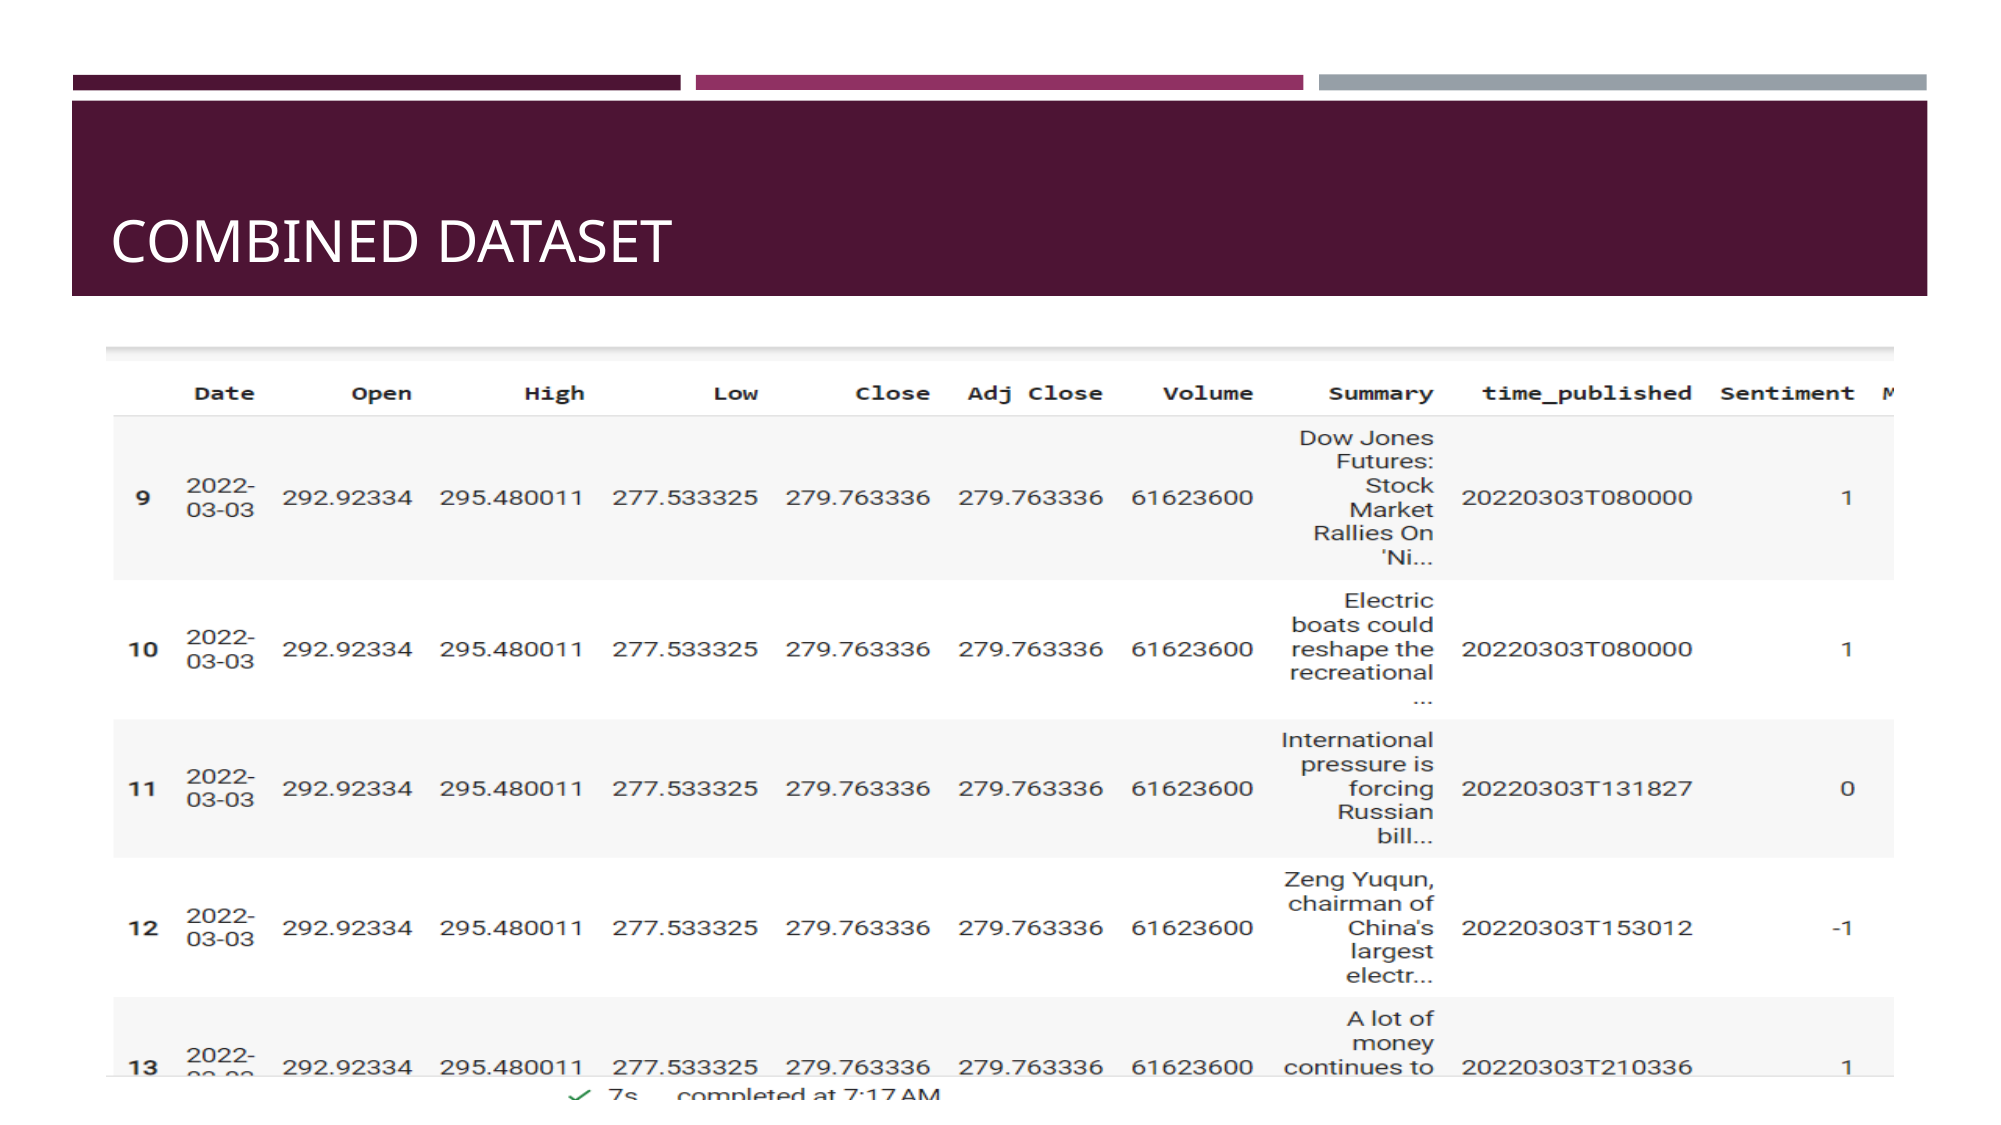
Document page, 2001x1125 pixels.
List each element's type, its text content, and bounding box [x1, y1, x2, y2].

title COMBINED DATASET [95, 115, 1905, 282]
picture [105, 339, 1894, 1101]
